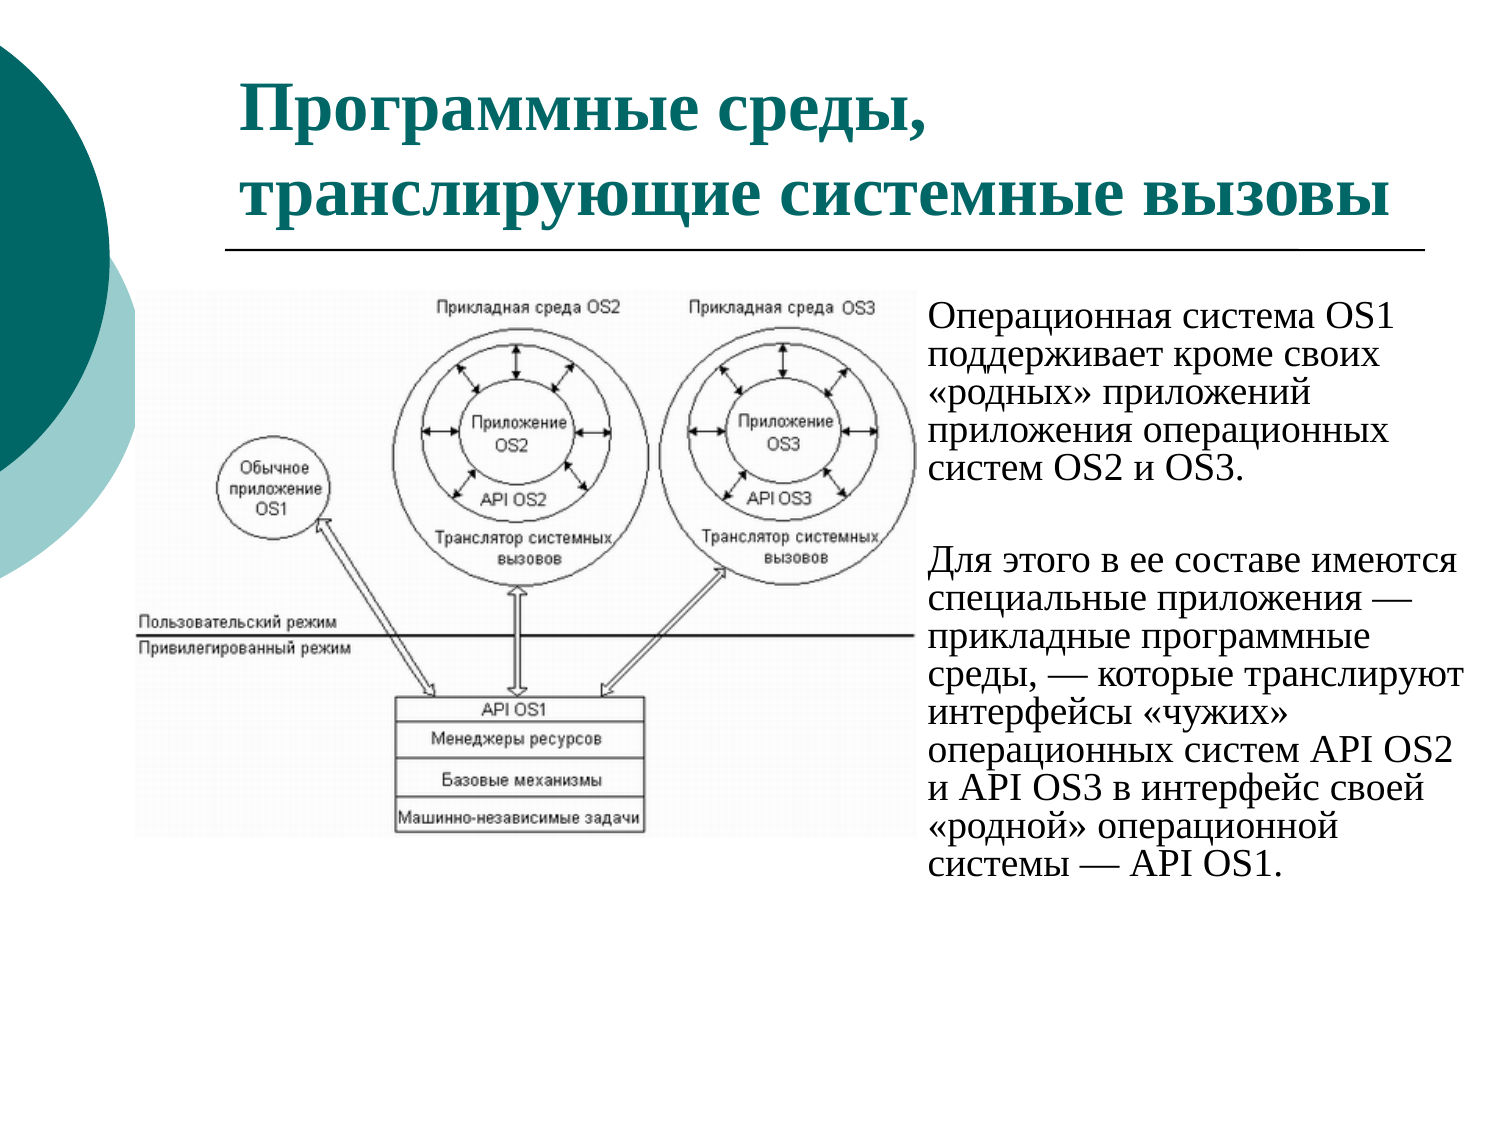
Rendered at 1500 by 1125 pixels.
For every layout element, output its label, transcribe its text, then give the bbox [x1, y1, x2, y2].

picture [135, 290, 918, 838]
title Программные среды, транслирующие системные вызовы [224, 49, 1425, 238]
list Операционная система OS1 поддерживает кроме своих «родных» приложений приложения операционных систем OS2 и OS3. Для этого в ее составе имеются специальные приложения — прикладные программные среды, — которые транслируют интерфейсы «чужих» операционных систем API OS2 и API OS3 в интерфейс своей «родной» операционной системы — API OS1. [855, 290, 1500, 992]
